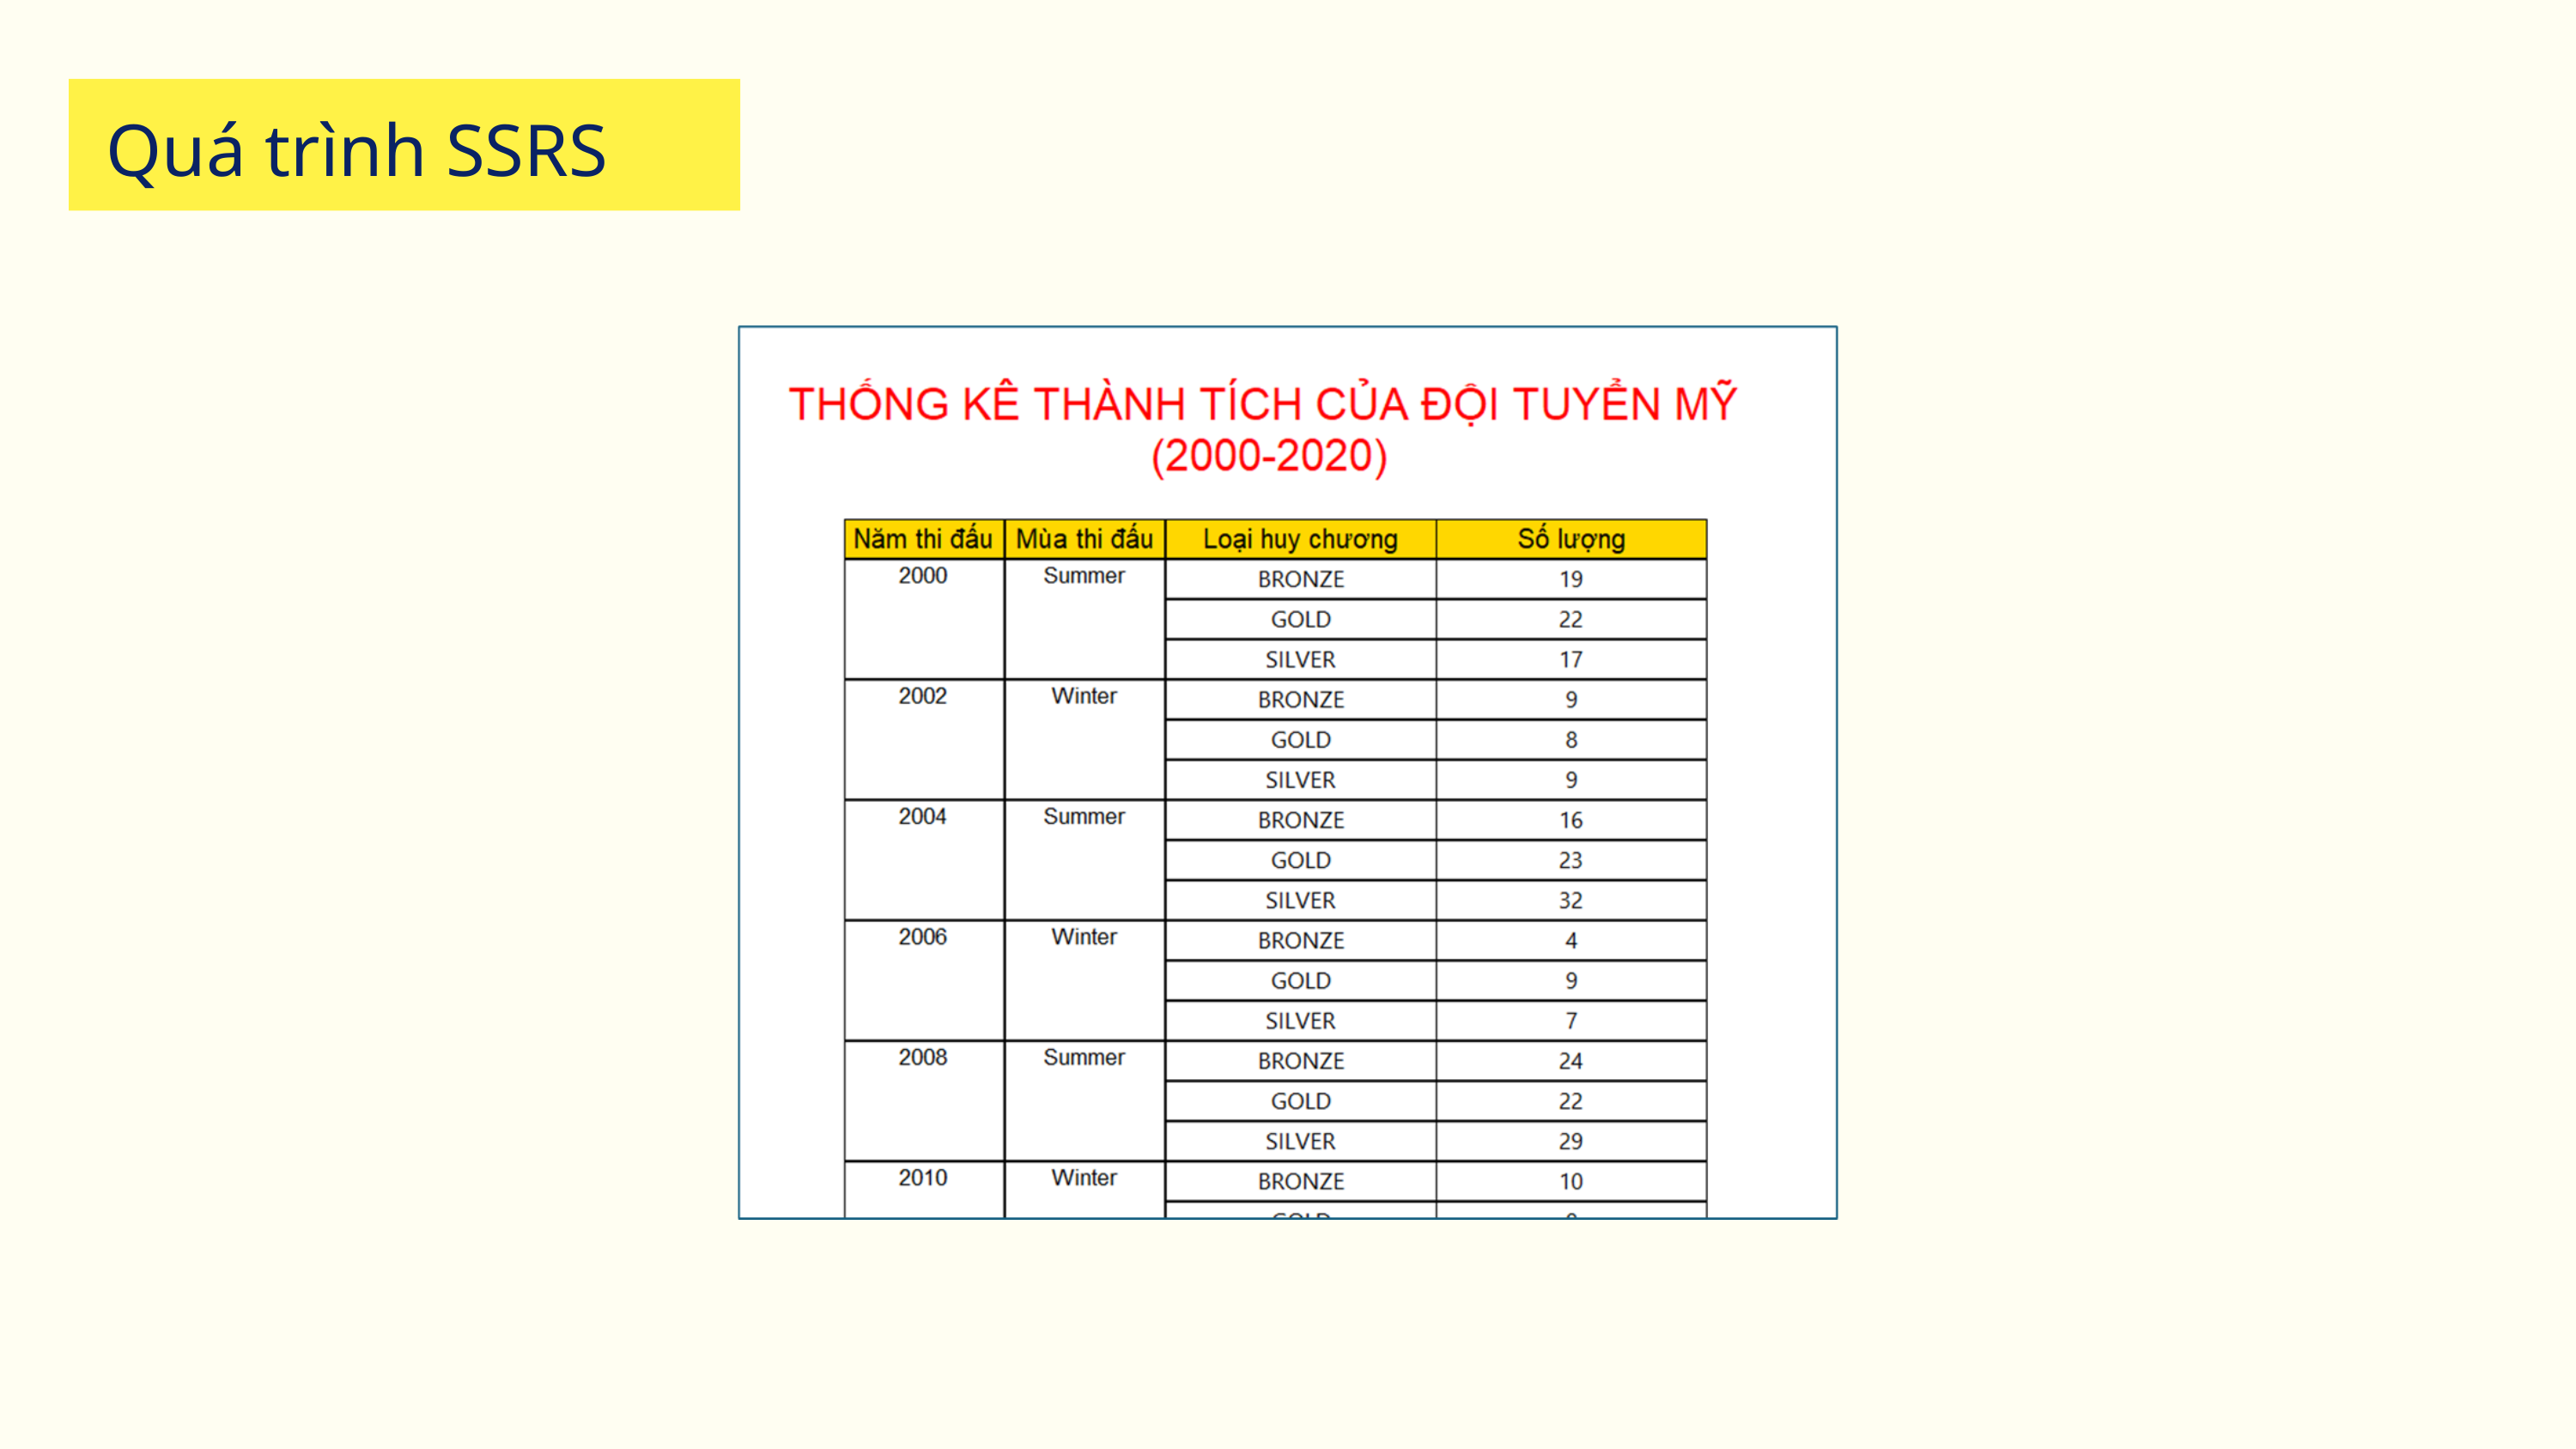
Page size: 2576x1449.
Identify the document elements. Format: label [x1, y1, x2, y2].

text_box [68, 78, 1146, 211]
text_box [738, 325, 1838, 1220]
